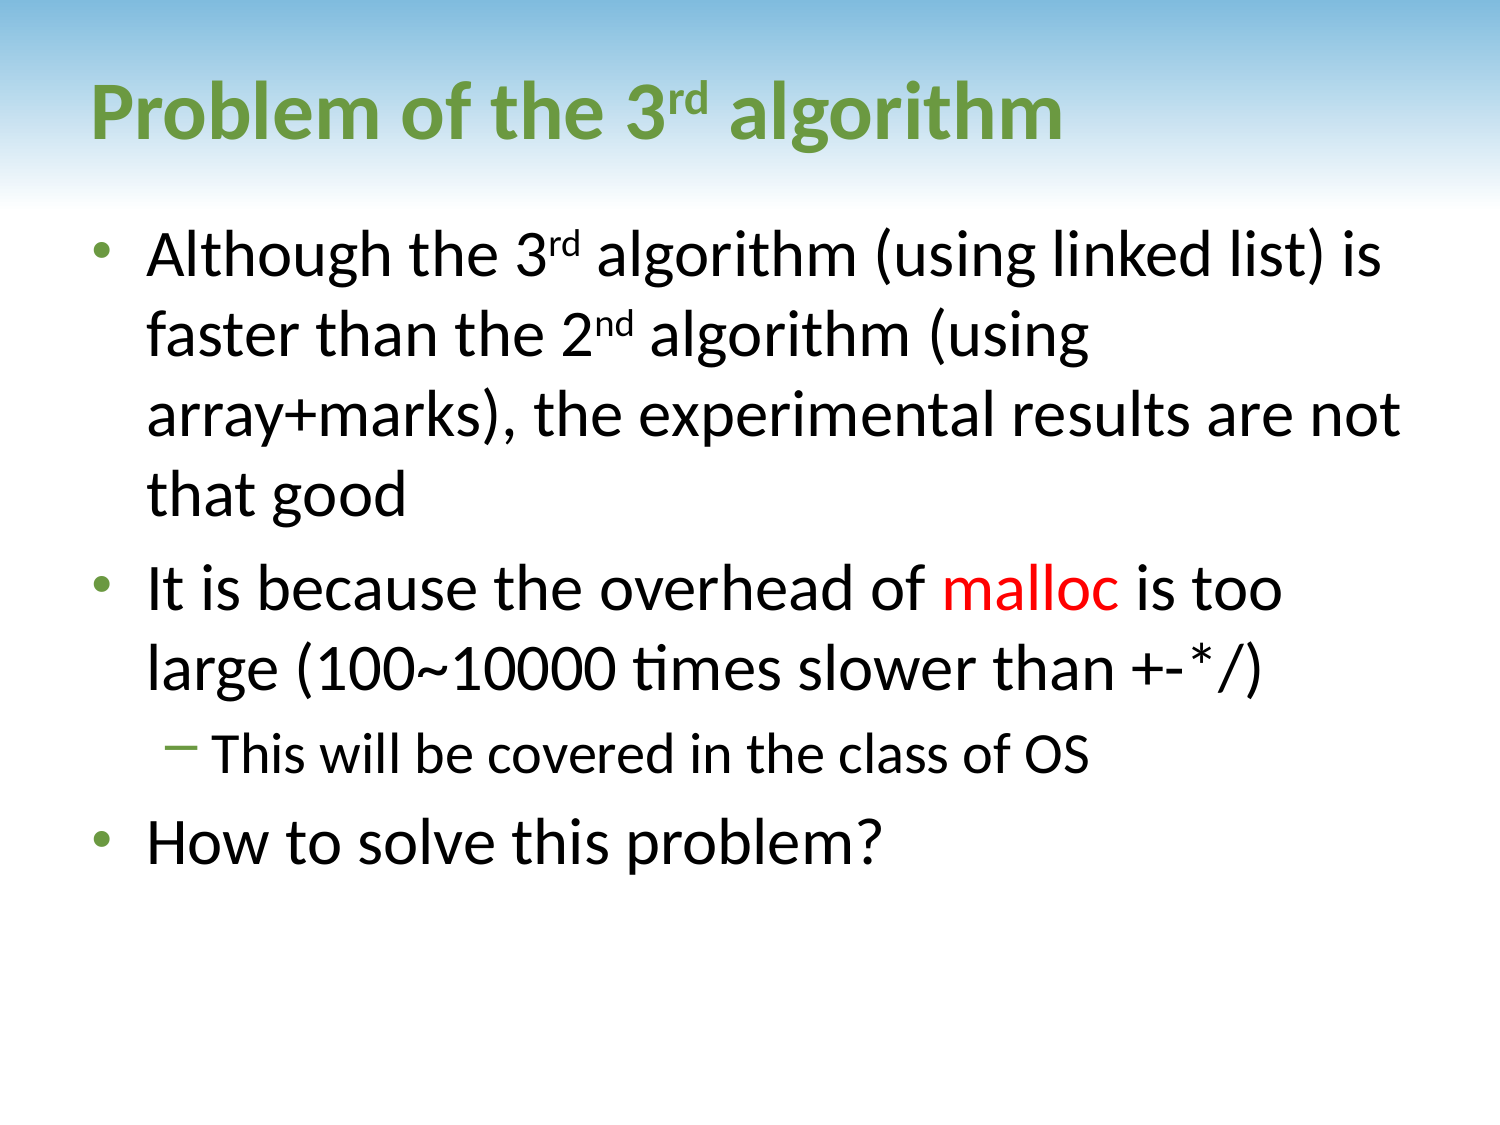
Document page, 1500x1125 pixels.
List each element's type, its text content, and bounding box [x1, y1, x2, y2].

title Problem of the 3rd algorithm [75, 12, 1438, 200]
list Although the 3rd algorithm (using linked list) is faster than the 2nd algorithm (using array+marks), the experimental results are not that good It is because the overhead of malloc is too large (100~10000 times slower than +-*/) This will be covered in the class of OS How to solve this problem? [75, 202, 1438, 878]
